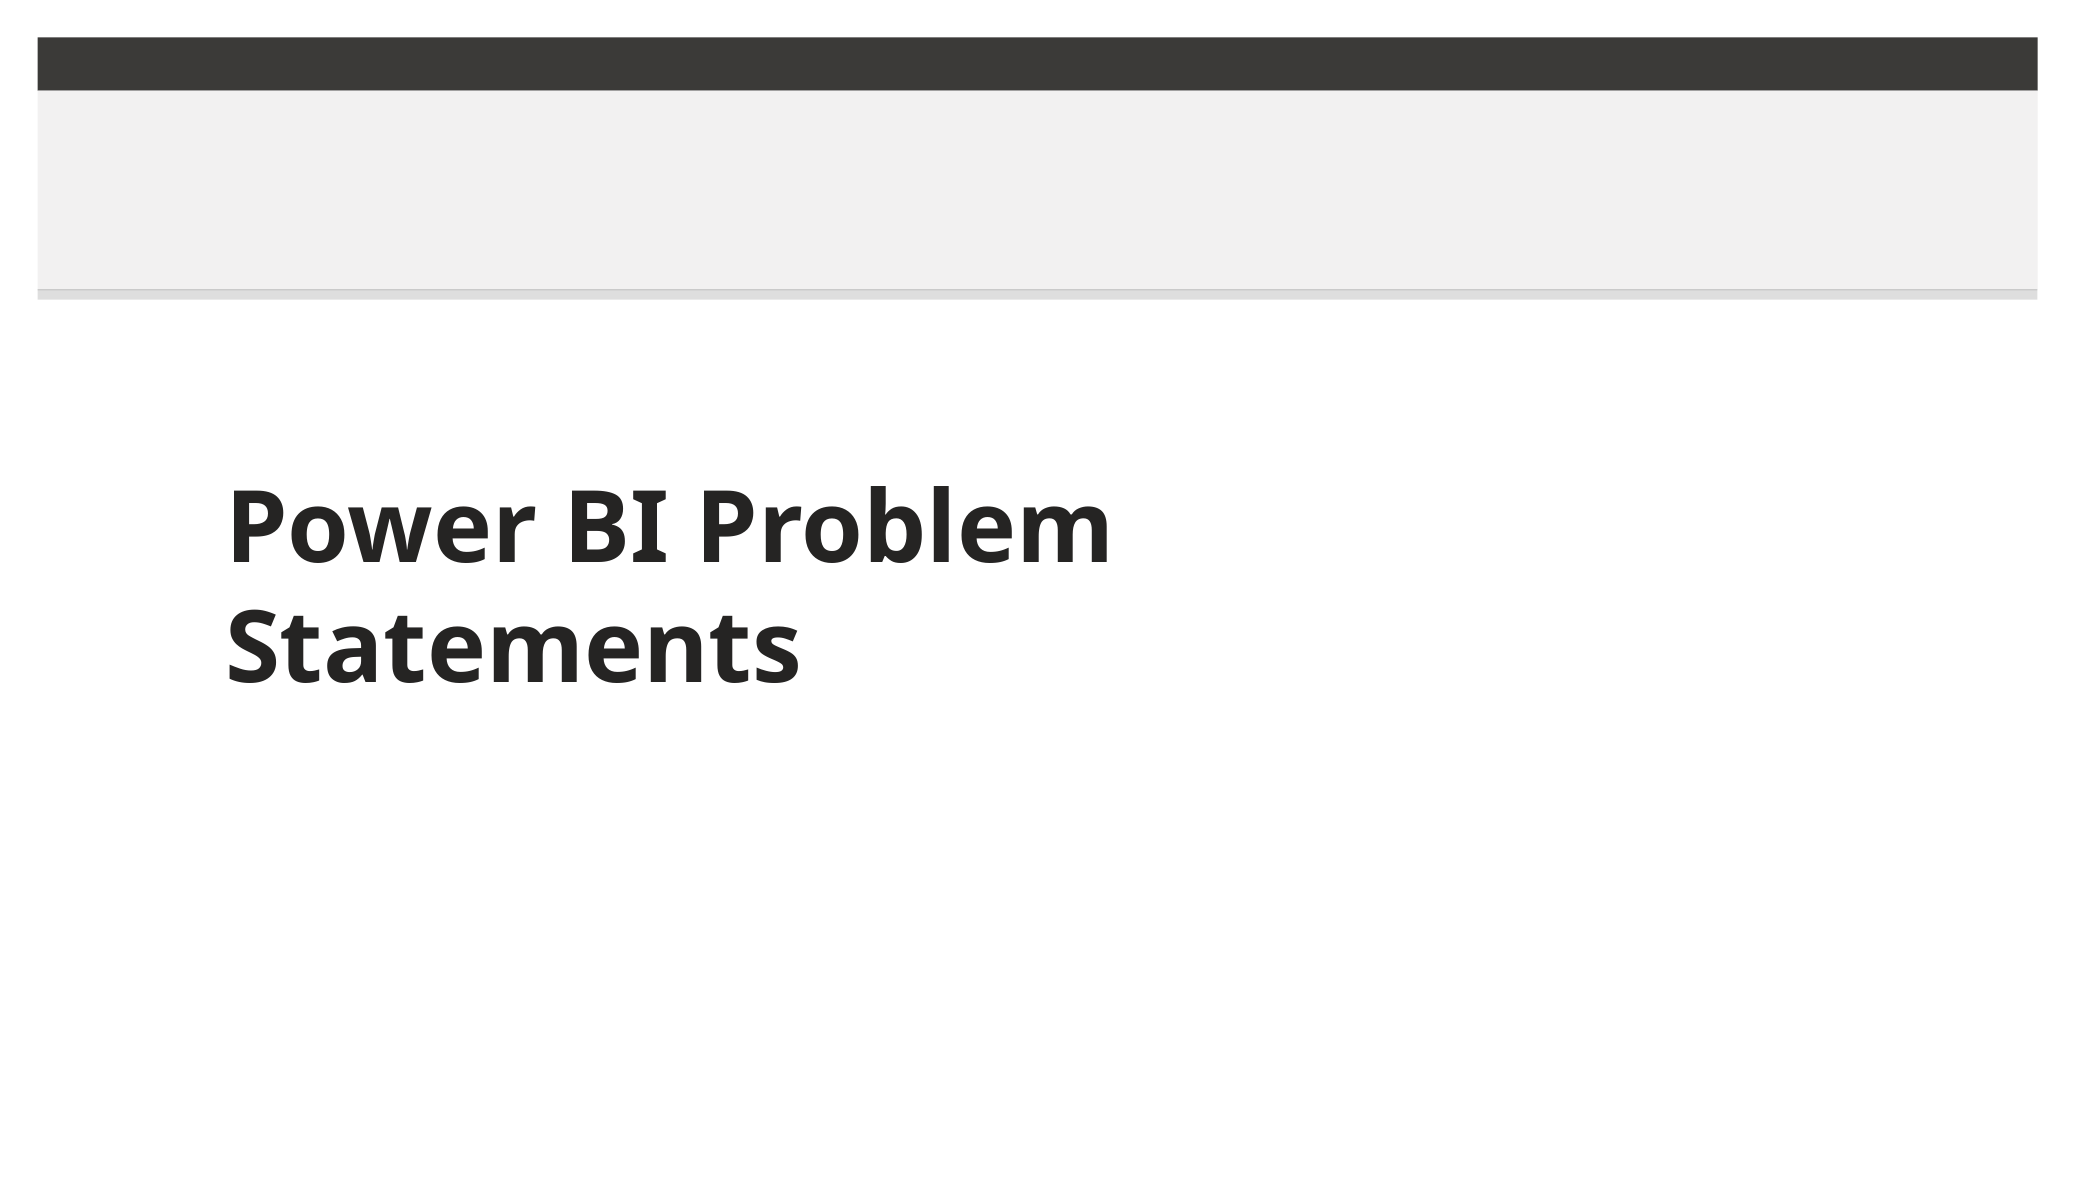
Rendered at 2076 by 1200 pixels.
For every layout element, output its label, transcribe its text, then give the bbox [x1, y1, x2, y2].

title Power BI Problem Statements [225, 462, 1513, 925]
